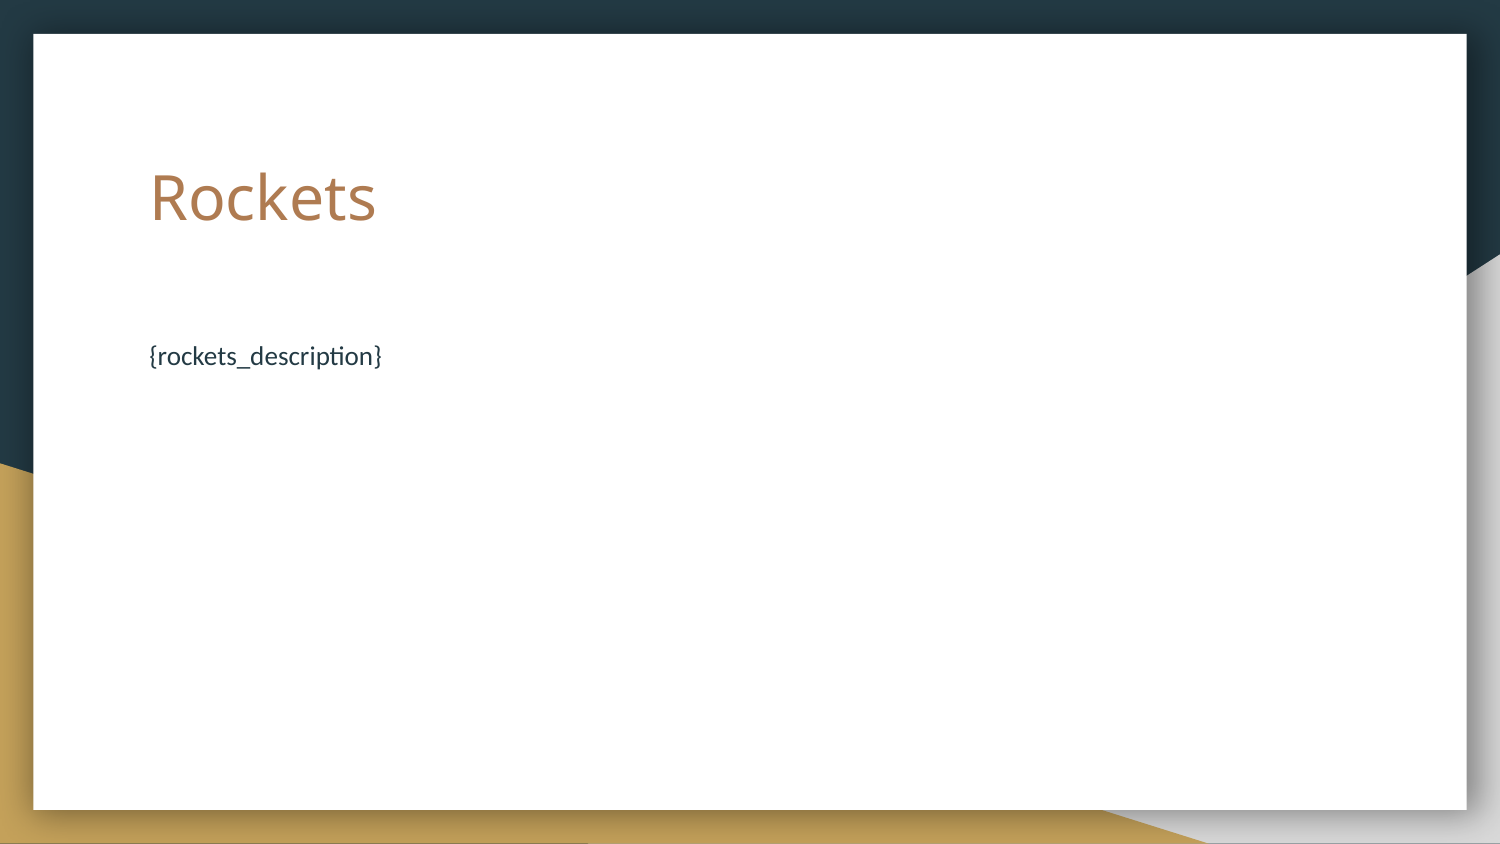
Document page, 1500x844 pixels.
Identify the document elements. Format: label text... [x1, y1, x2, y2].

list {rockets_description} [134, 326, 1366, 729]
title Rockets [134, 138, 1366, 296]
